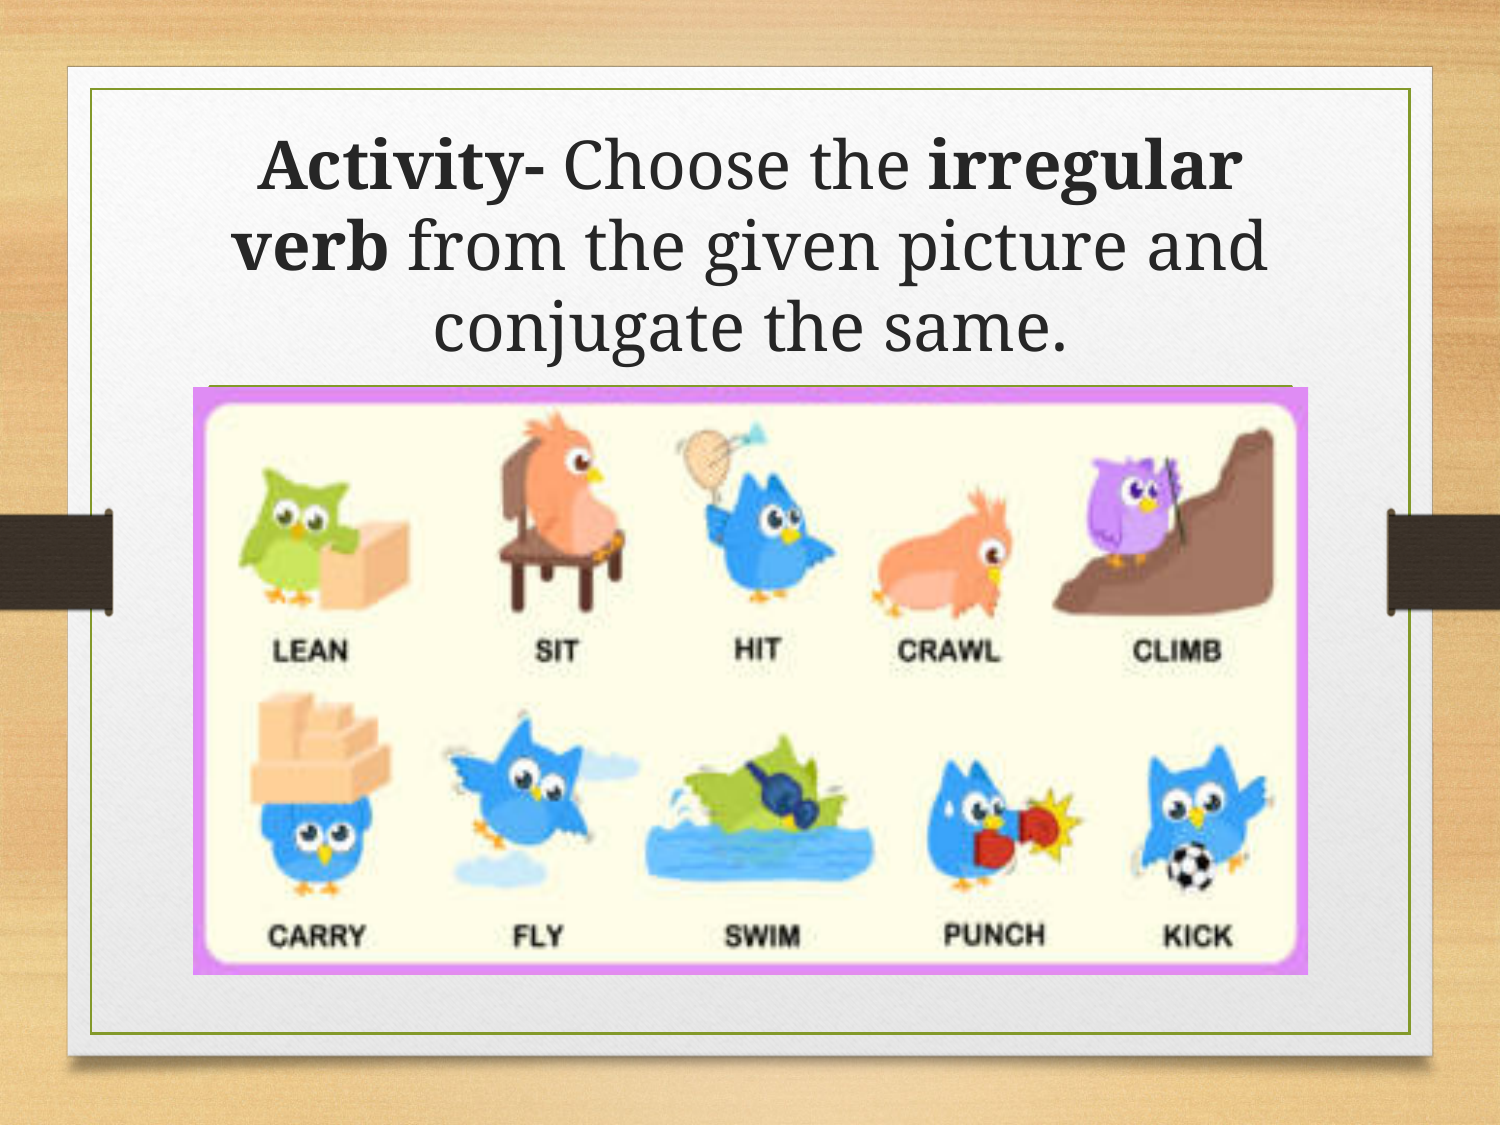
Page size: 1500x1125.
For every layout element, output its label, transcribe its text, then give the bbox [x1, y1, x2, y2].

title Activity- Choose the irregular verb from the given picture and conjugate the same. [193, 112, 1309, 375]
picture [0, 0, 1500, 1125]
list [192, 387, 1309, 976]
